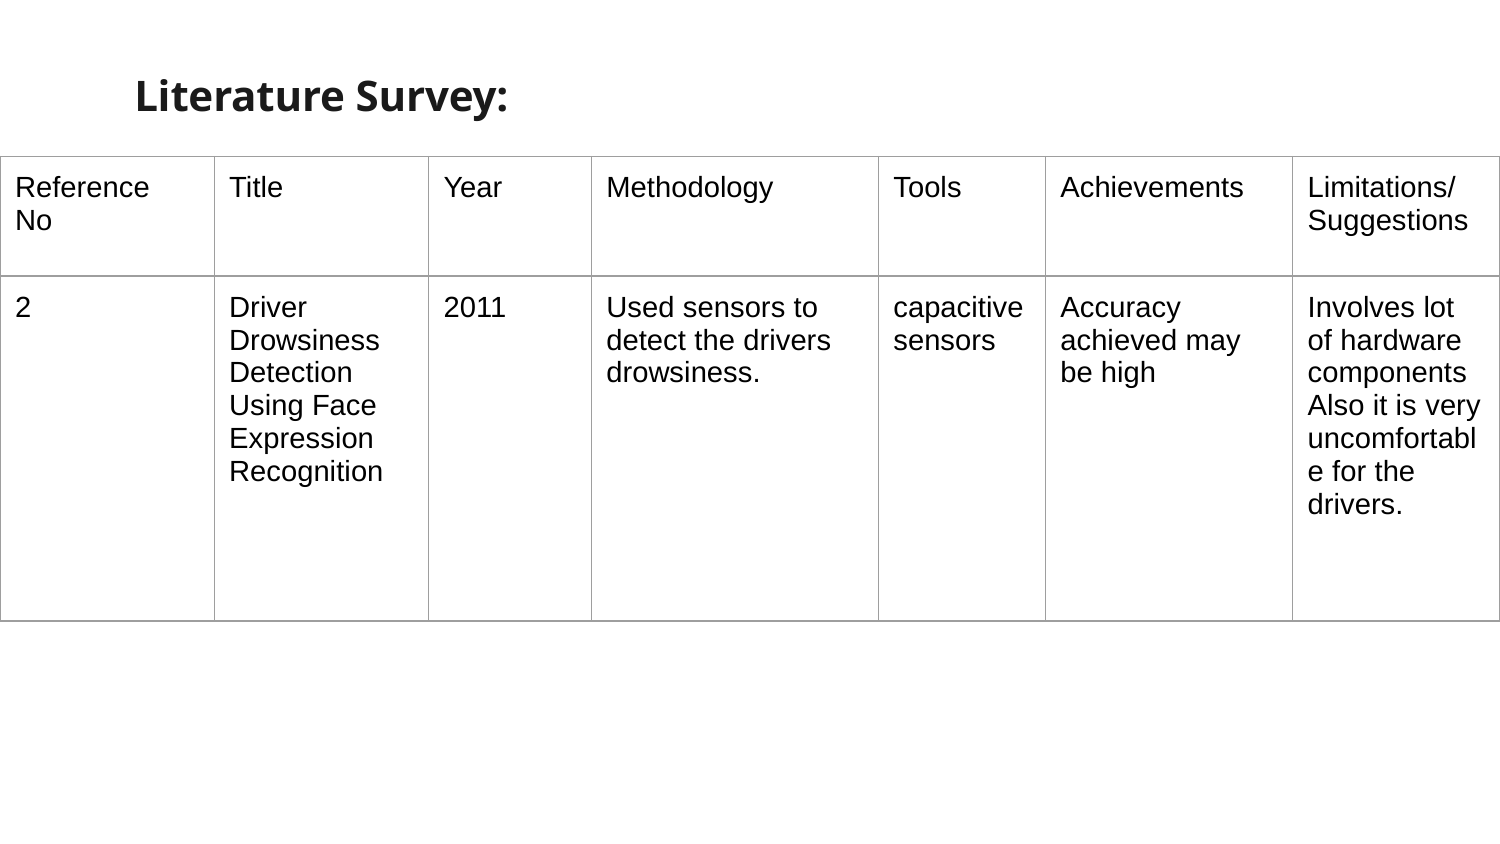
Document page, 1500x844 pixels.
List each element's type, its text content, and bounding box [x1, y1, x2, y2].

table_header Year [429, 157, 591, 275]
table_cell capacitive sensors [879, 277, 1045, 620]
table_header Reference No [1, 157, 214, 275]
table_cell Involves lot of hardware components Also it is very uncomfortable for the drivers. [1293, 277, 1499, 620]
table_cell 2 [1, 277, 214, 620]
table_cell Used sensors to detect the drivers drowsiness. [592, 277, 878, 620]
table_header Title [215, 157, 428, 275]
title Literature Survey: [119, 51, 1381, 140]
table_header Limitations/ Suggestions [1293, 157, 1499, 275]
table_header Tools [879, 157, 1045, 275]
table_cell 2011 [429, 277, 591, 620]
table_cell Accuracy achieved may be high [1046, 277, 1292, 620]
table_cell Driver Drowsiness Detection Using Face Expression Recognition [215, 277, 428, 620]
table_header Achievements [1046, 157, 1292, 275]
table_header Methodology [592, 157, 878, 275]
